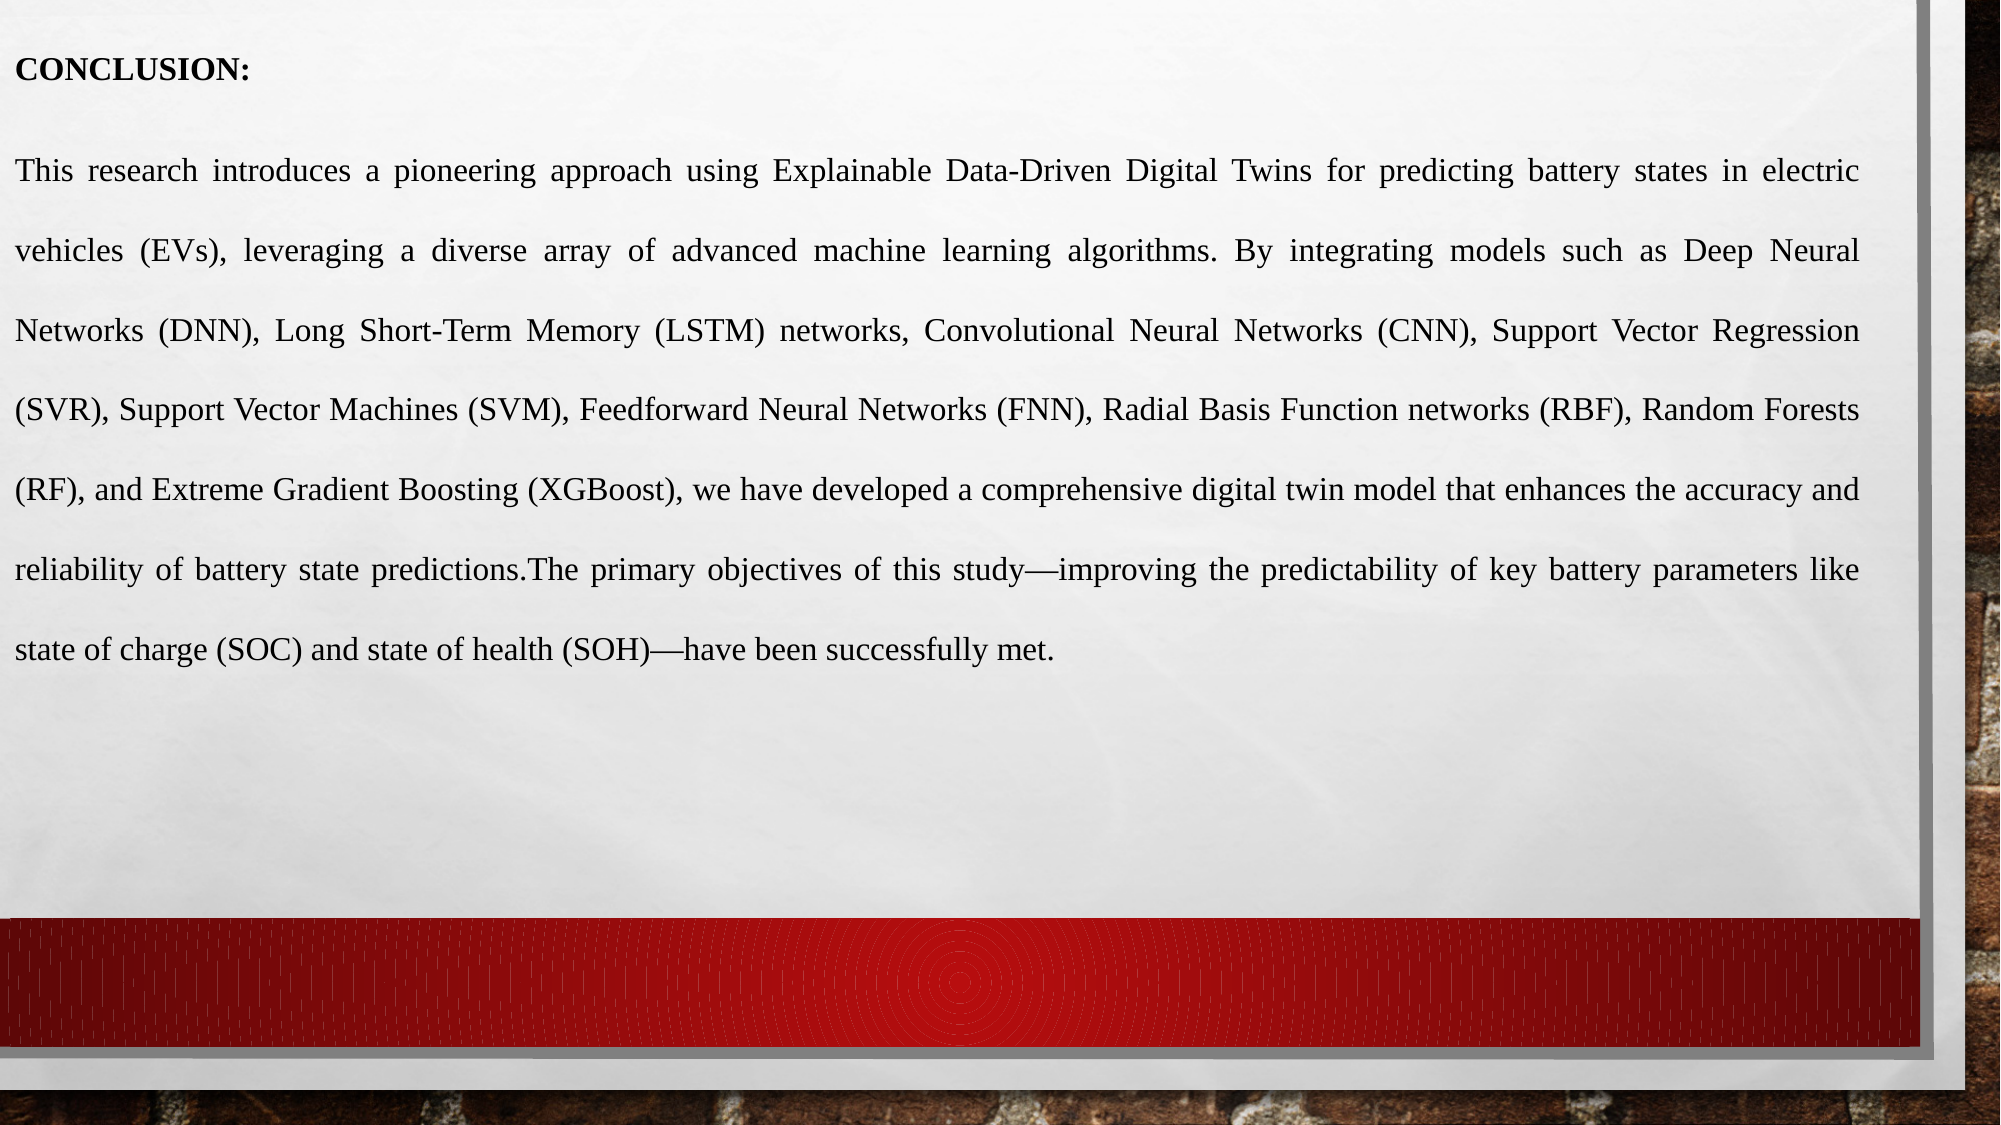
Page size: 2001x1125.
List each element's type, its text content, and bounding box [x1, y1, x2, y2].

picture [0, 0, 2000, 1125]
text_box CONCLUSION: This research introduces a pioneering approach using Explainable Data-Driven Digital Twins for predicting battery states in electric vehicles (EVs), leveraging a diverse array of advanced machine learning algorithms. By integrating models such as Deep Neural Networks (DNN), Long Short-Term Memory (LSTM) networks, Convolutional Neural Networks (CNN), Support Vector Regression (SVR), Support Vector Machines (SVM), Feedforward Neural Networks (FNN), Radial Basis Function networks (RBF), Random Forests (RF), and Extreme Gradient Boosting (XGBoost), we have developed a comprehensive digital twin model that enhances the accuracy and reliability of battery state predictions.The primary objectives of this study—improving the predictability of key battery parameters like state of charge (SOC) and state of health (SOH)—have been successfully met. [0, 0, 1879, 675]
